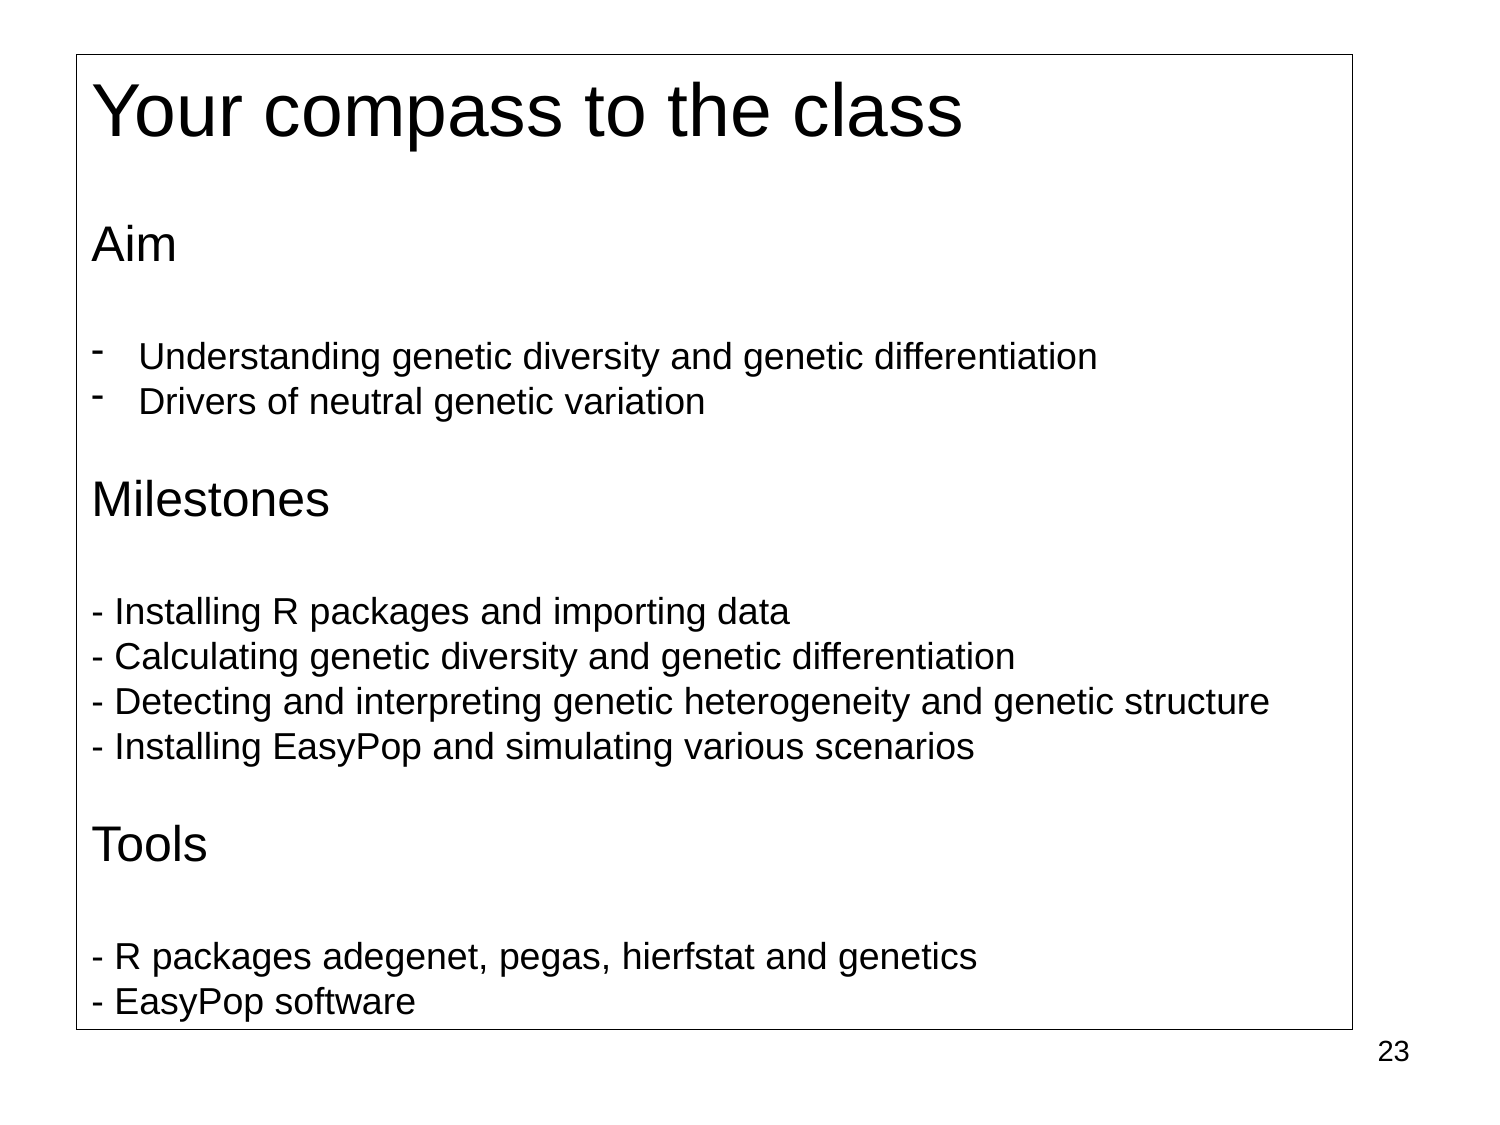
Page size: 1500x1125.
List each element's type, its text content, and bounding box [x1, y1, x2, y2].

slide_number 23 [1074, 1024, 1426, 1103]
text_box Your compass to the class Aim Understanding genetic diversity and genetic differentiation Drivers of neutral genetic variation Milestones - Installing R packages and importing data - Calculating genetic diversity and genetic differentiation - Detecting and interpreting genetic heterogeneity and genetic structure - Installing EasyPop and simulating various scenarios Tools - R packages adegenet, pegas, hierfstat and genetics - EasyPop software [76, 54, 1353, 1030]
